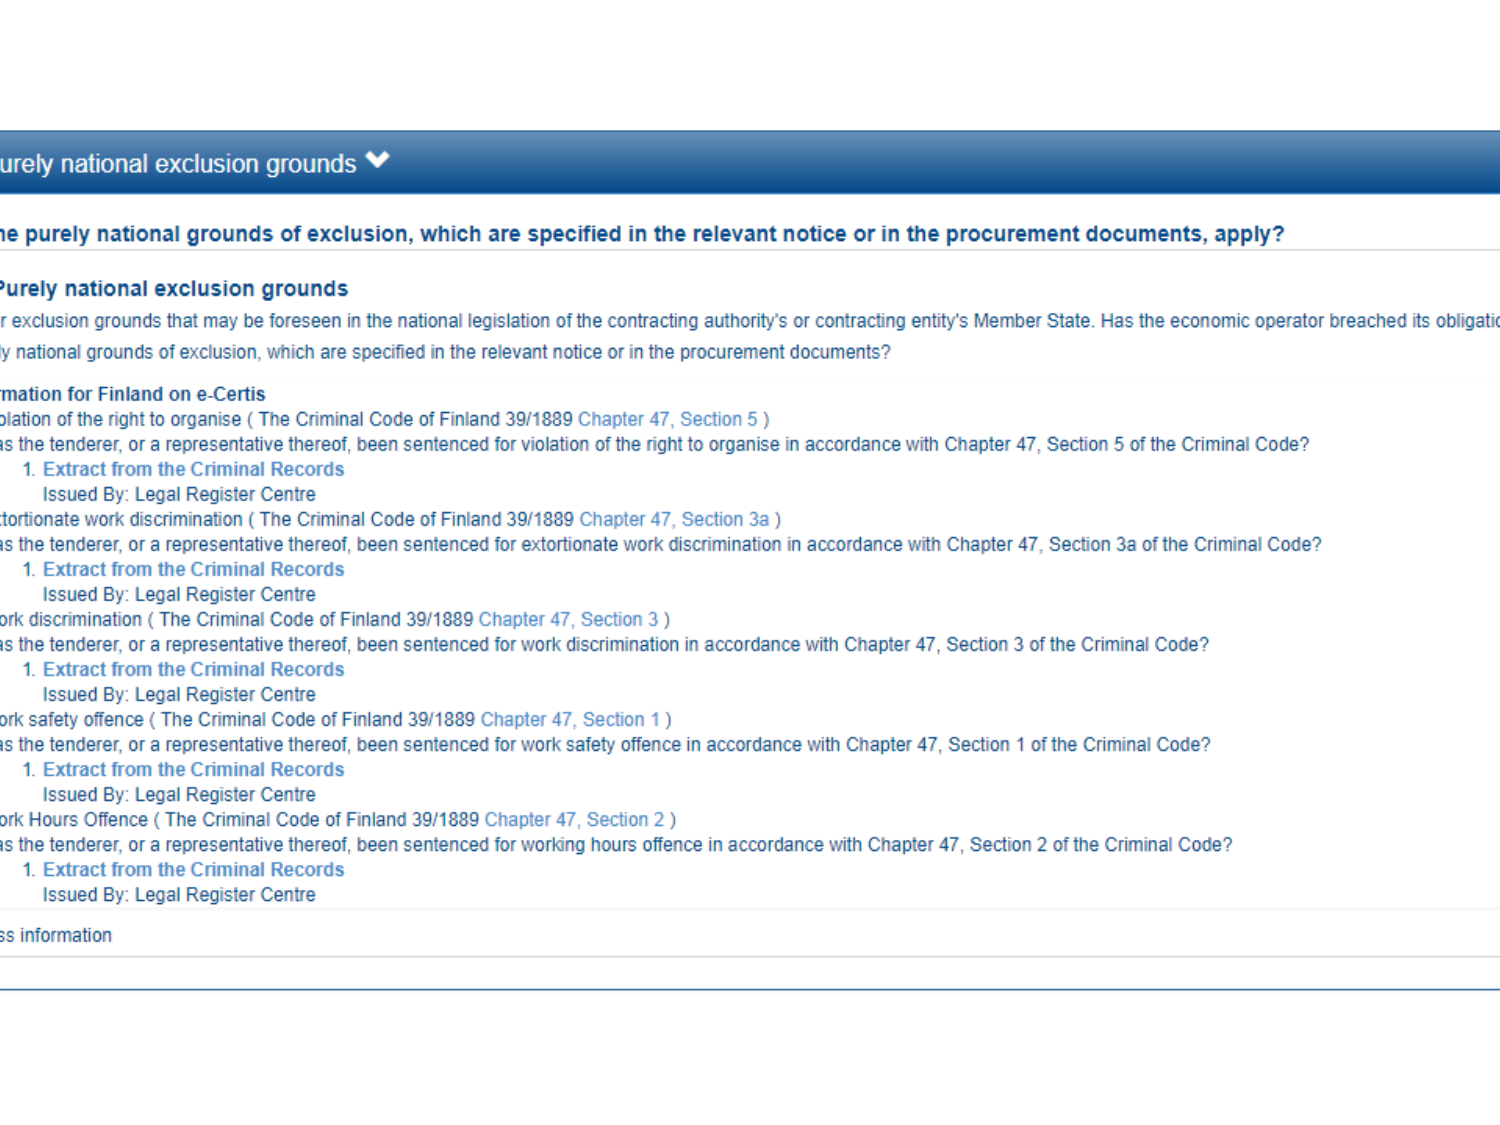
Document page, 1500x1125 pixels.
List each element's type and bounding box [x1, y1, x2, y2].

picture [0, 113, 1500, 999]
